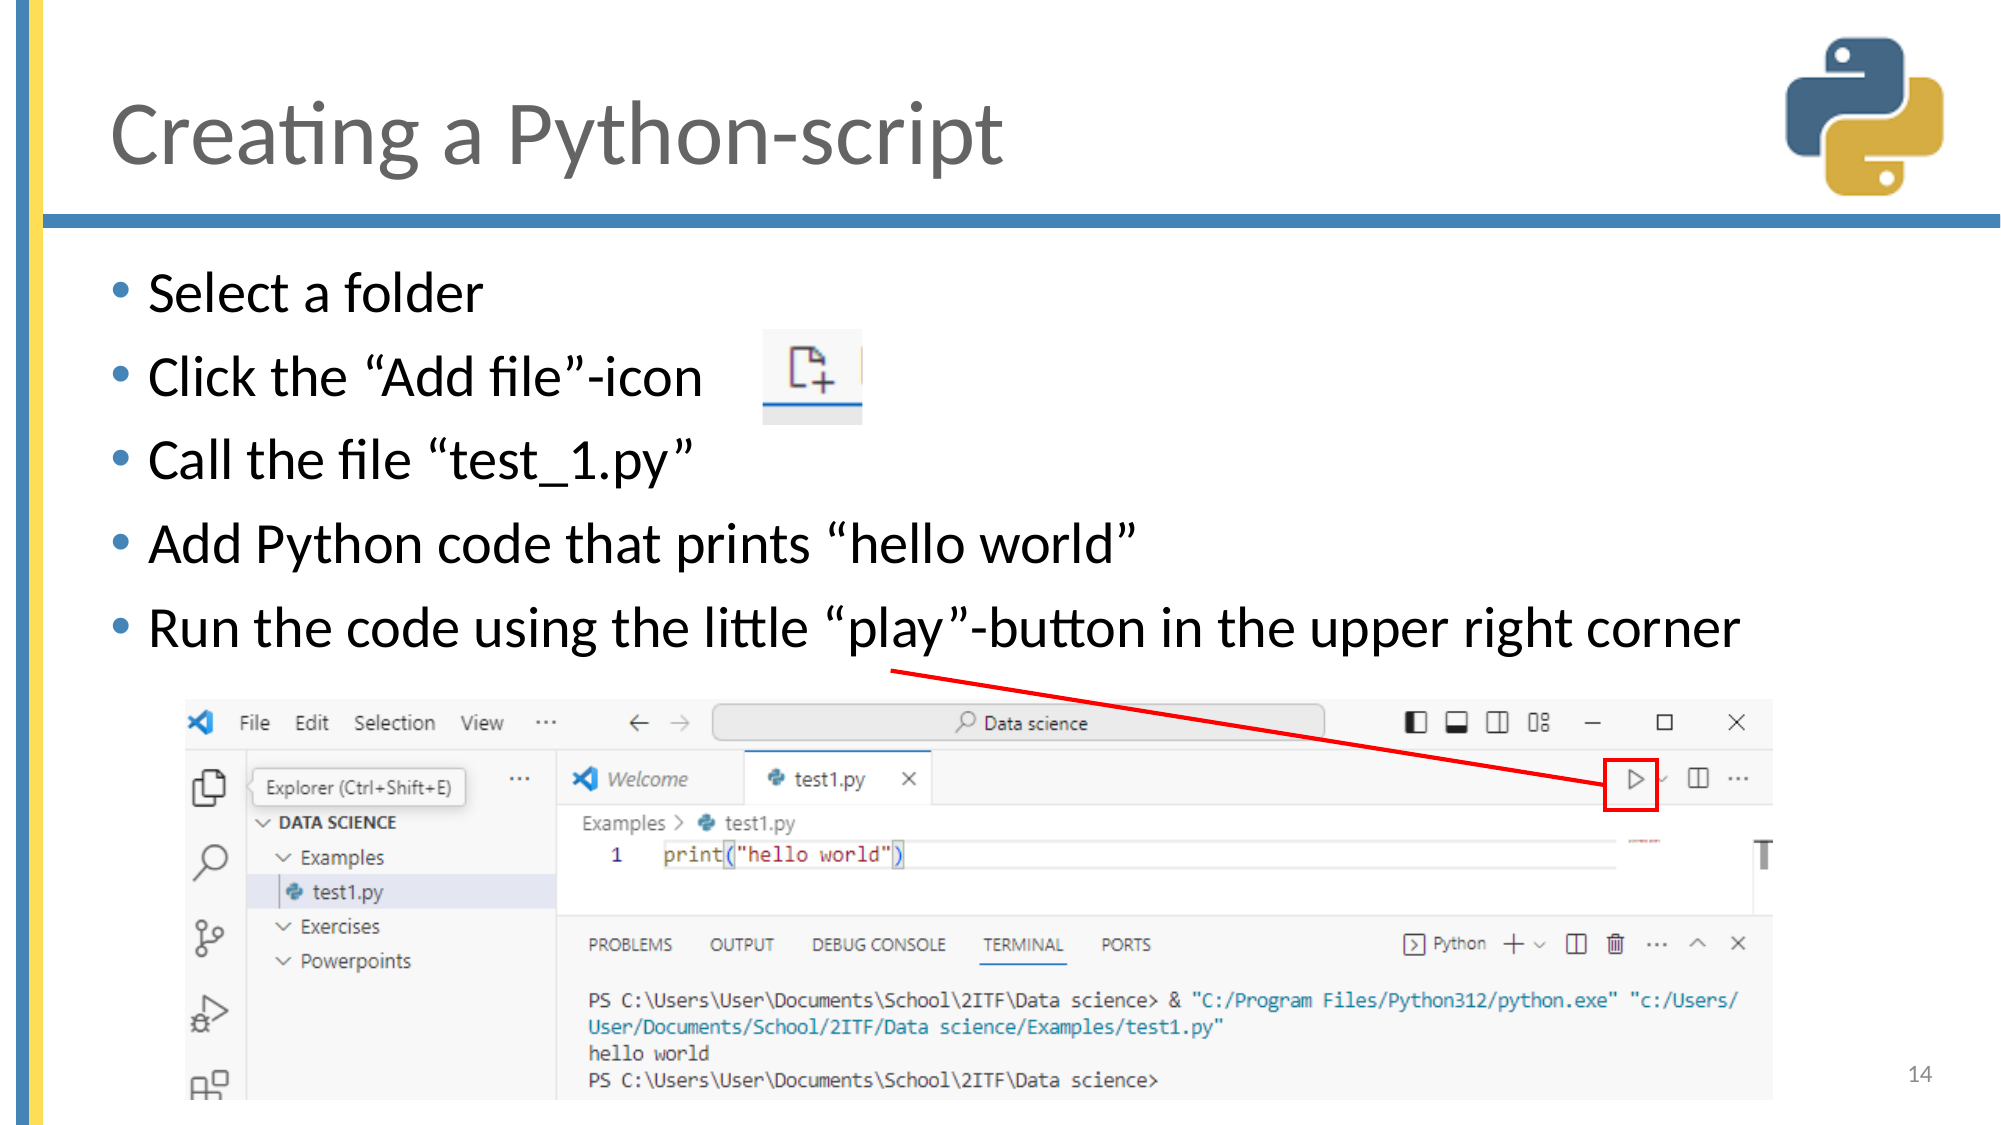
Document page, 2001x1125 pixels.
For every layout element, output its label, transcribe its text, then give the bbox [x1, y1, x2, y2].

title Creating a Python-script [95, 59, 1863, 211]
list Select a folder Click the “Add file”-icon Call the file “test_1.py” Add Python code that prints “hello world” Run the code using the little “play”-button in the upper right corner [95, 254, 1948, 1014]
picture [185, 699, 1773, 1100]
picture [1747, 18, 1987, 205]
slide_number 14 [1497, 1042, 1948, 1103]
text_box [890, 670, 1606, 786]
picture [762, 329, 863, 425]
